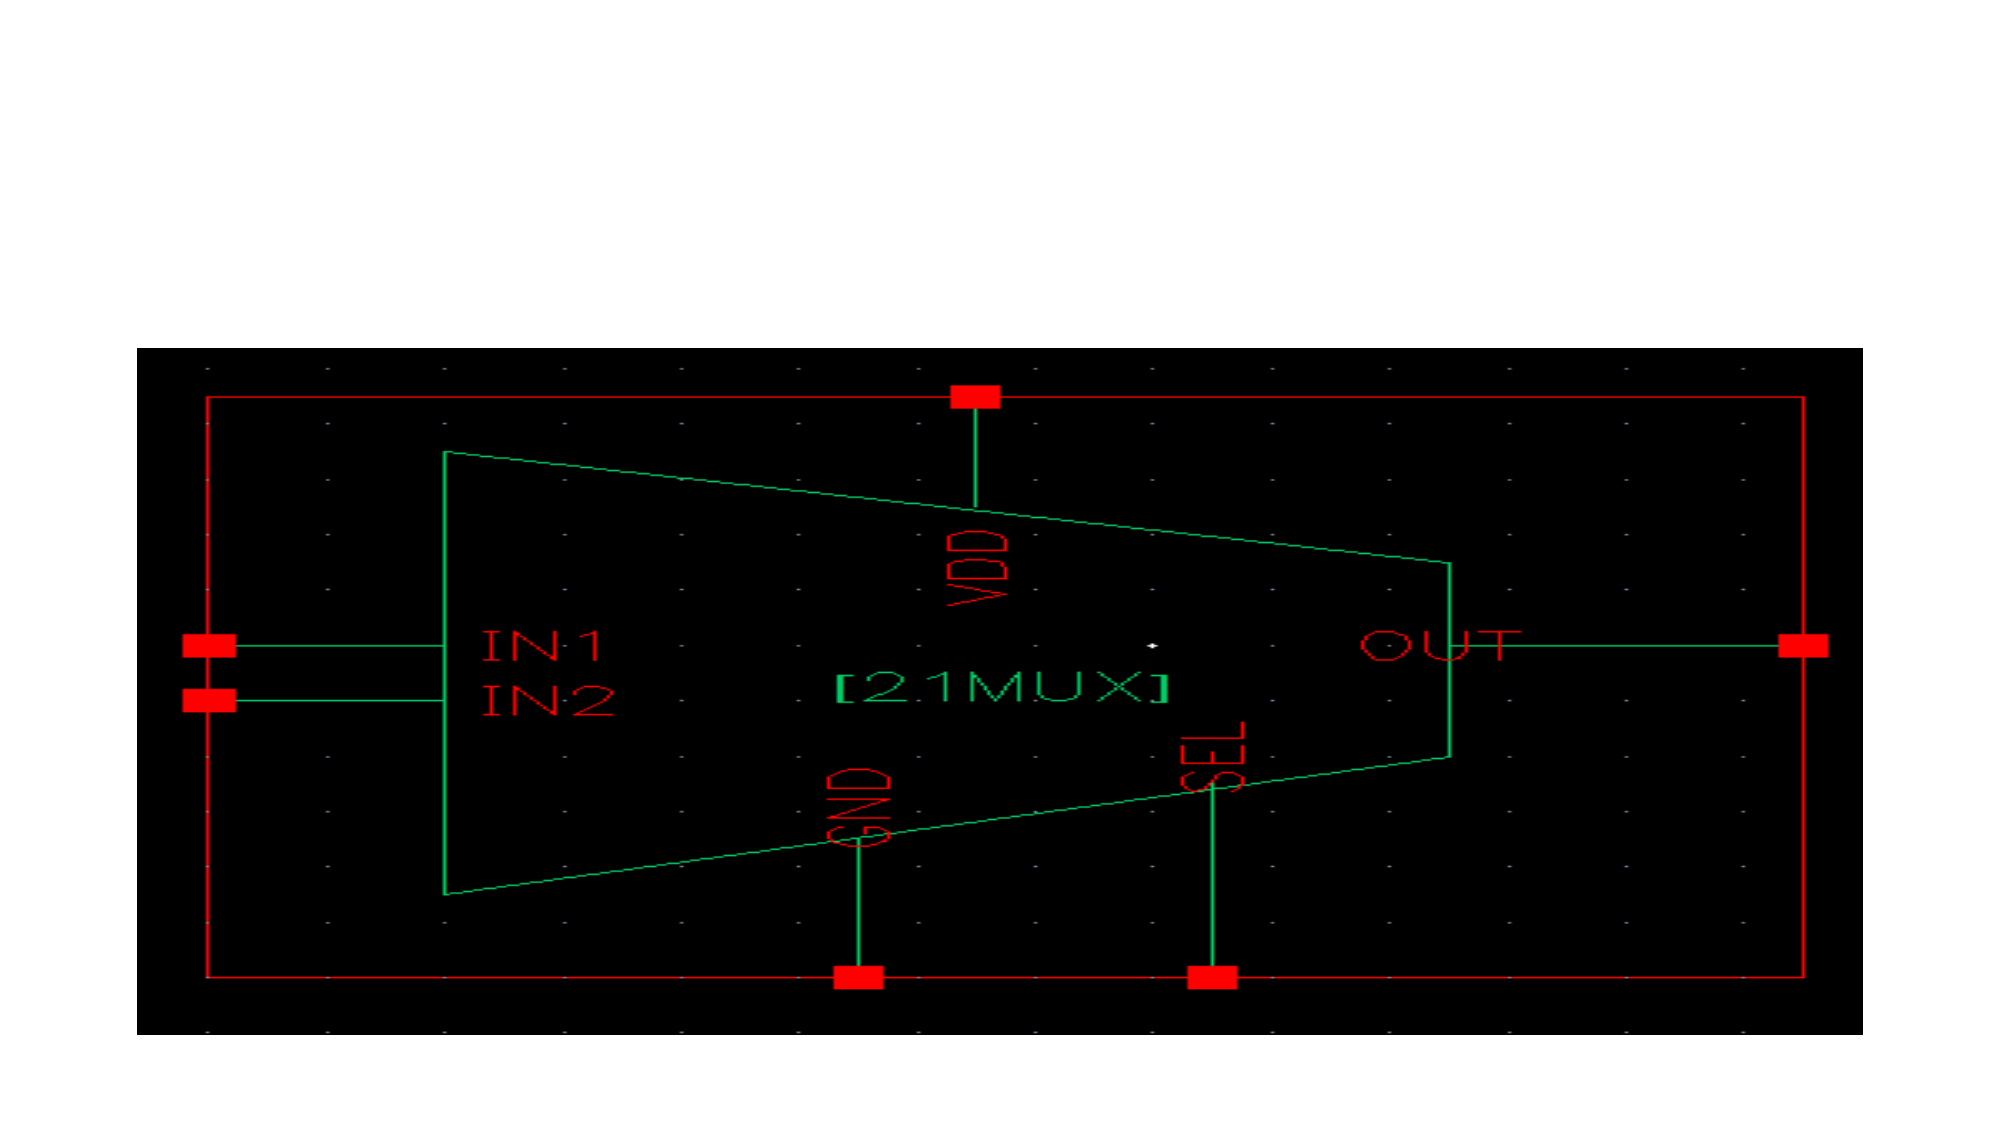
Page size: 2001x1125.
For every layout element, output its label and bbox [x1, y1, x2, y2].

list [137, 348, 1863, 1035]
